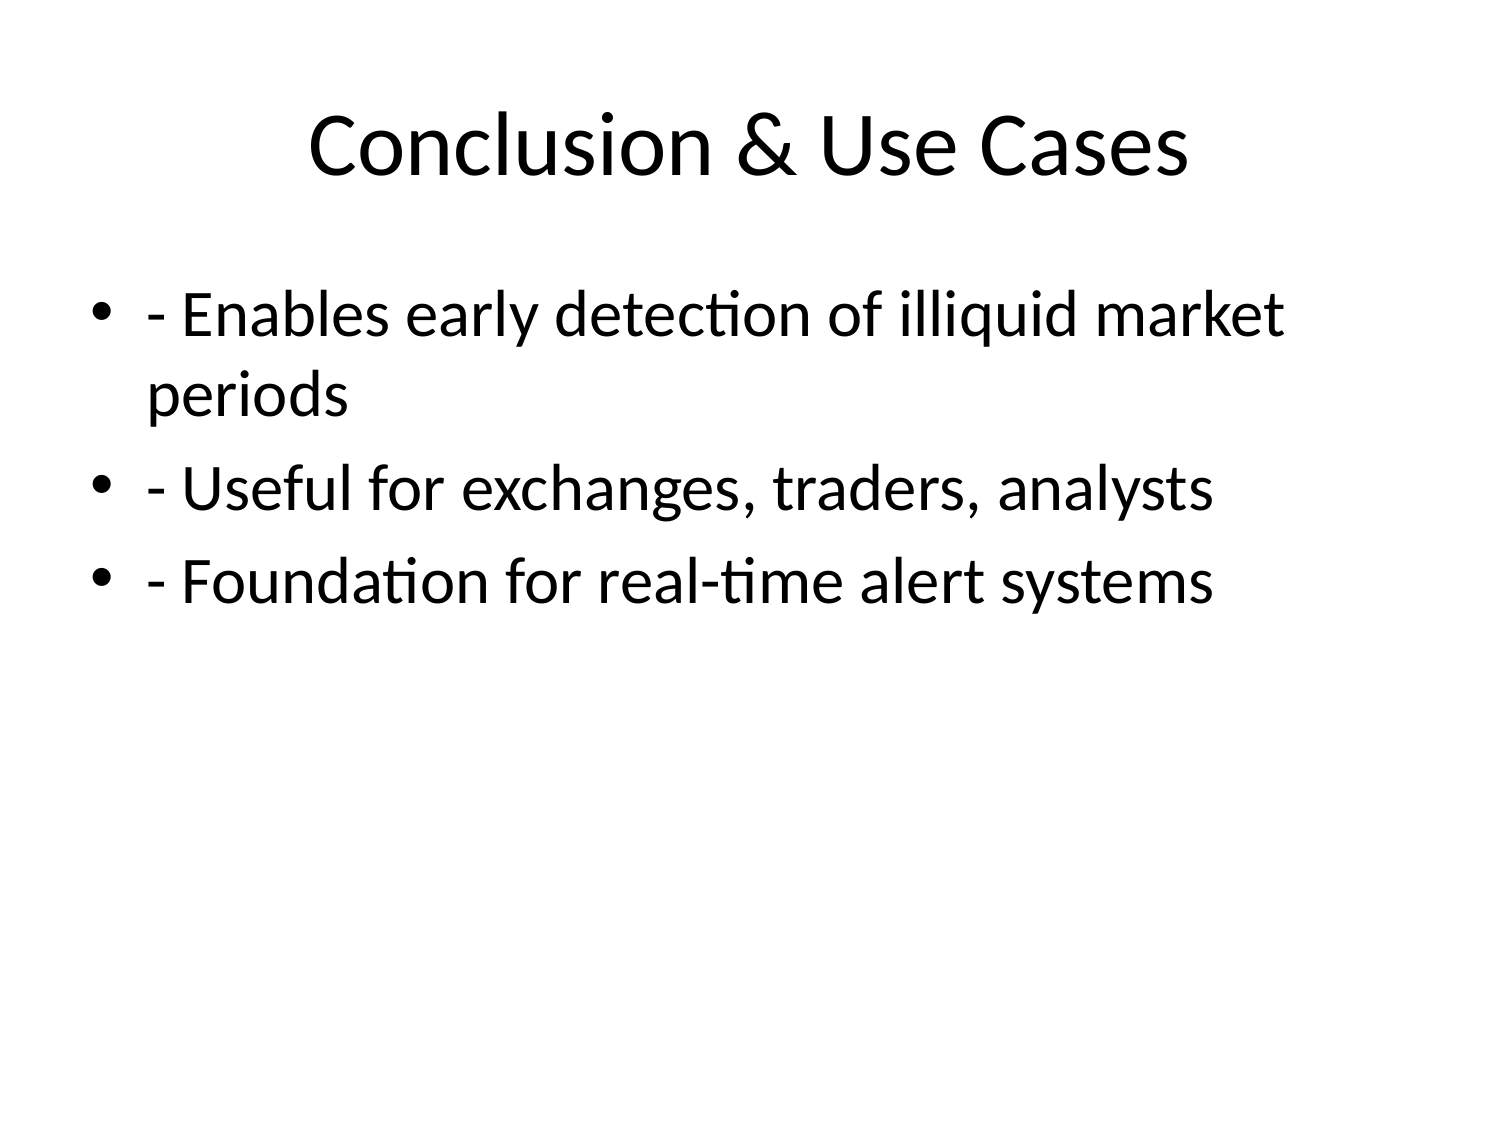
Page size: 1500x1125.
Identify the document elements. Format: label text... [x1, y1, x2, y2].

list - Enables early detection of illiquid market periods - Useful for exchanges, traders, analysts - Foundation for real-time alert systems [75, 262, 1425, 1005]
title Conclusion & Use Cases [75, 45, 1425, 233]
